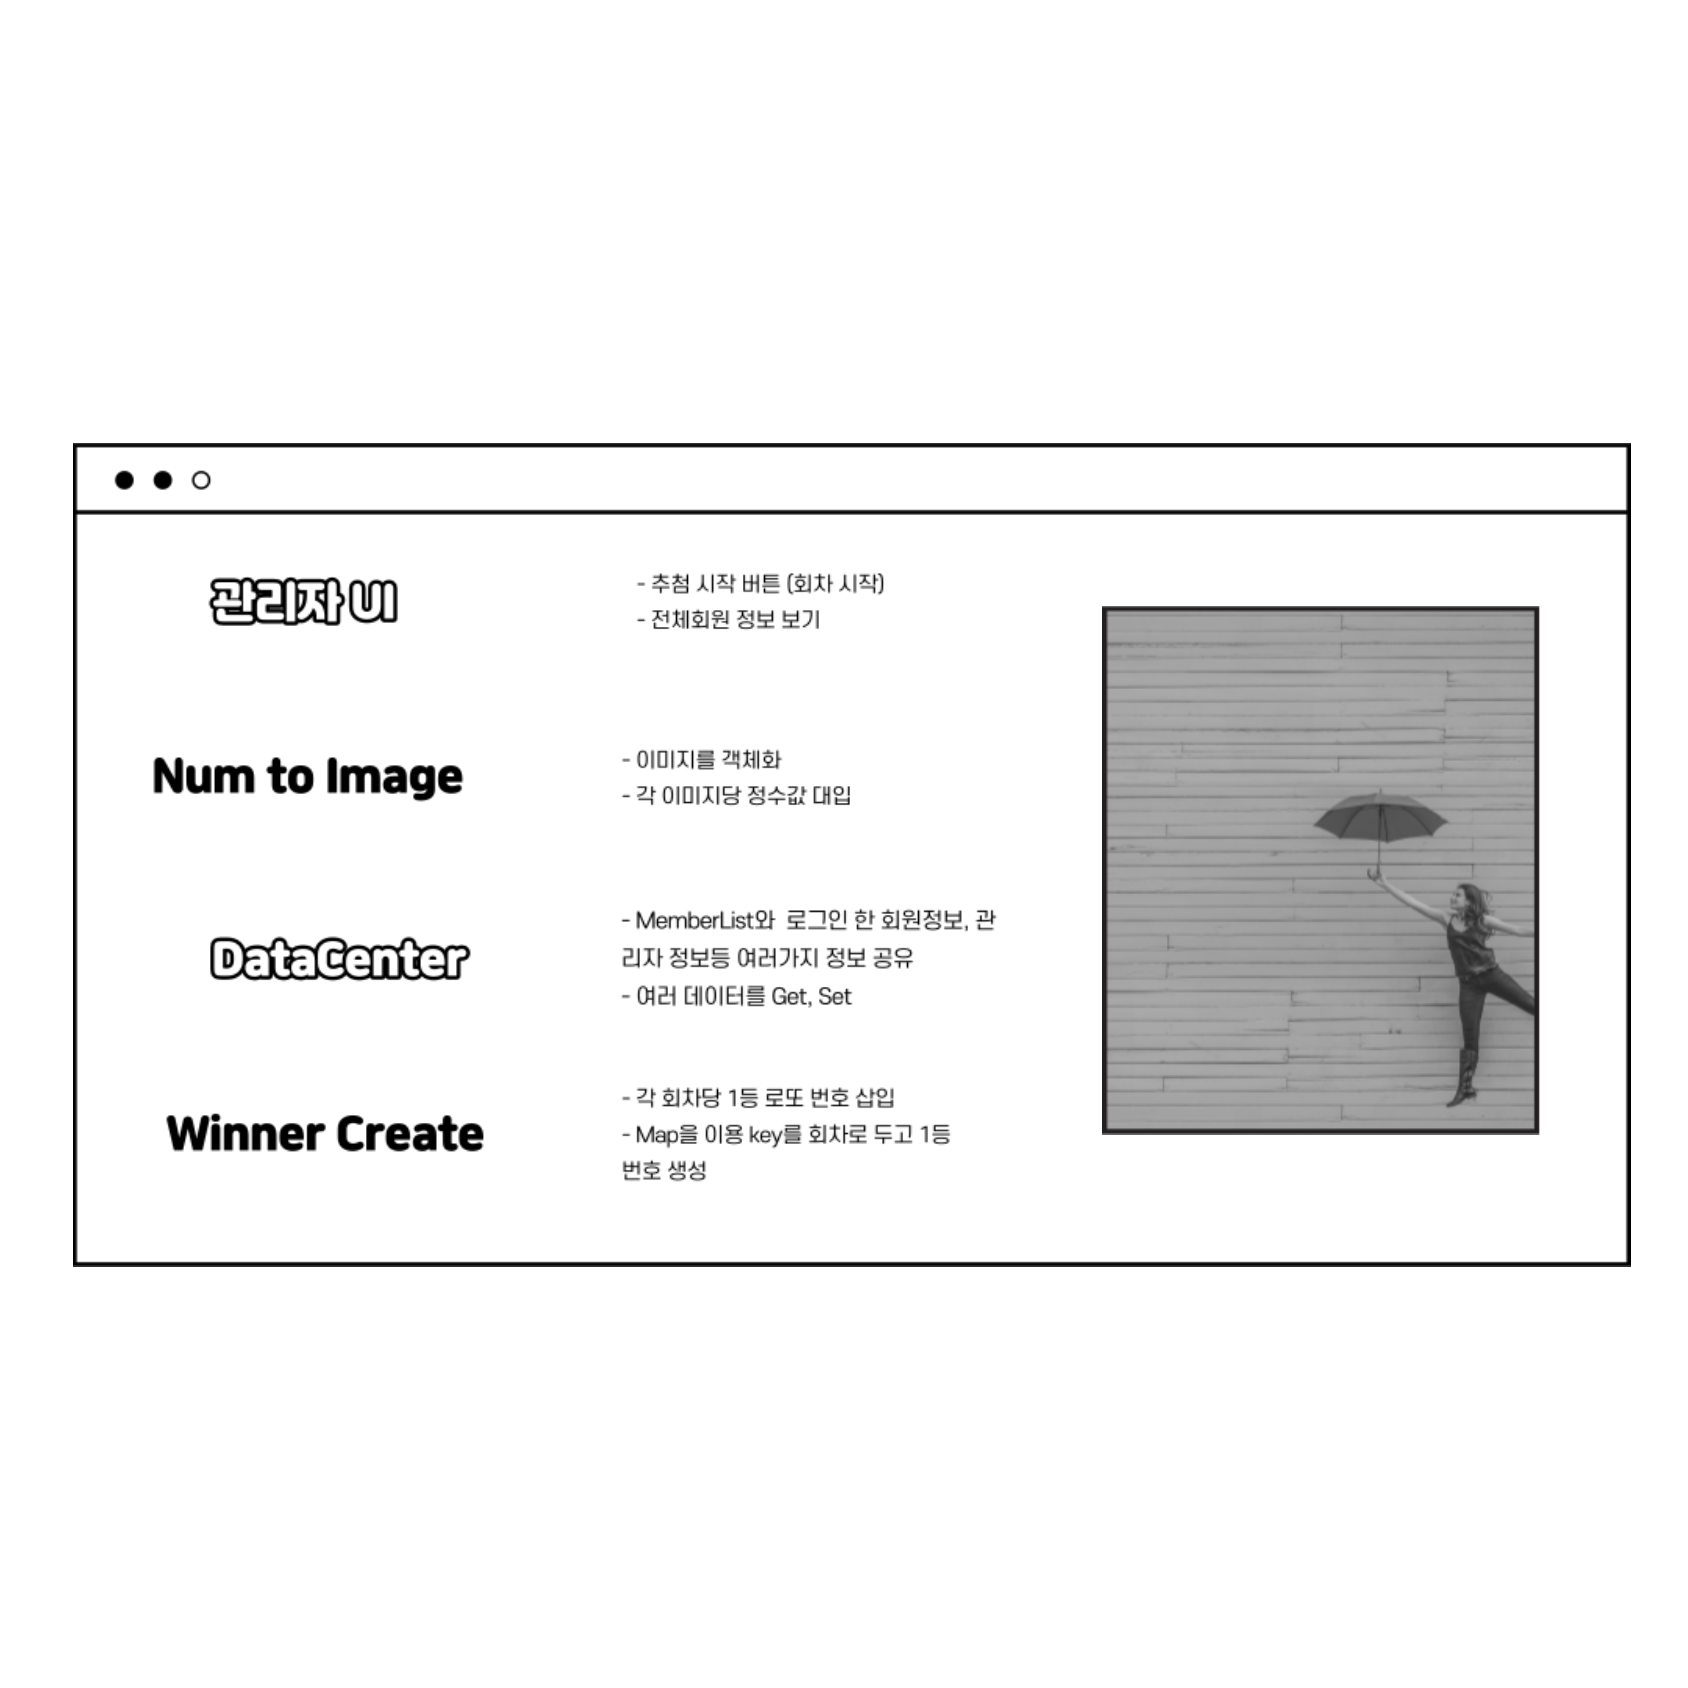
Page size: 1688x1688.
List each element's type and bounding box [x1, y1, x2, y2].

picture [616, 741, 864, 822]
text_box [72, 443, 1631, 1267]
picture [146, 739, 484, 827]
picture [632, 565, 896, 647]
picture [616, 1080, 964, 1197]
picture [194, 552, 448, 685]
picture [158, 1097, 507, 1175]
picture [618, 902, 1007, 1022]
text_box [1102, 606, 1541, 1135]
picture [194, 911, 520, 1043]
